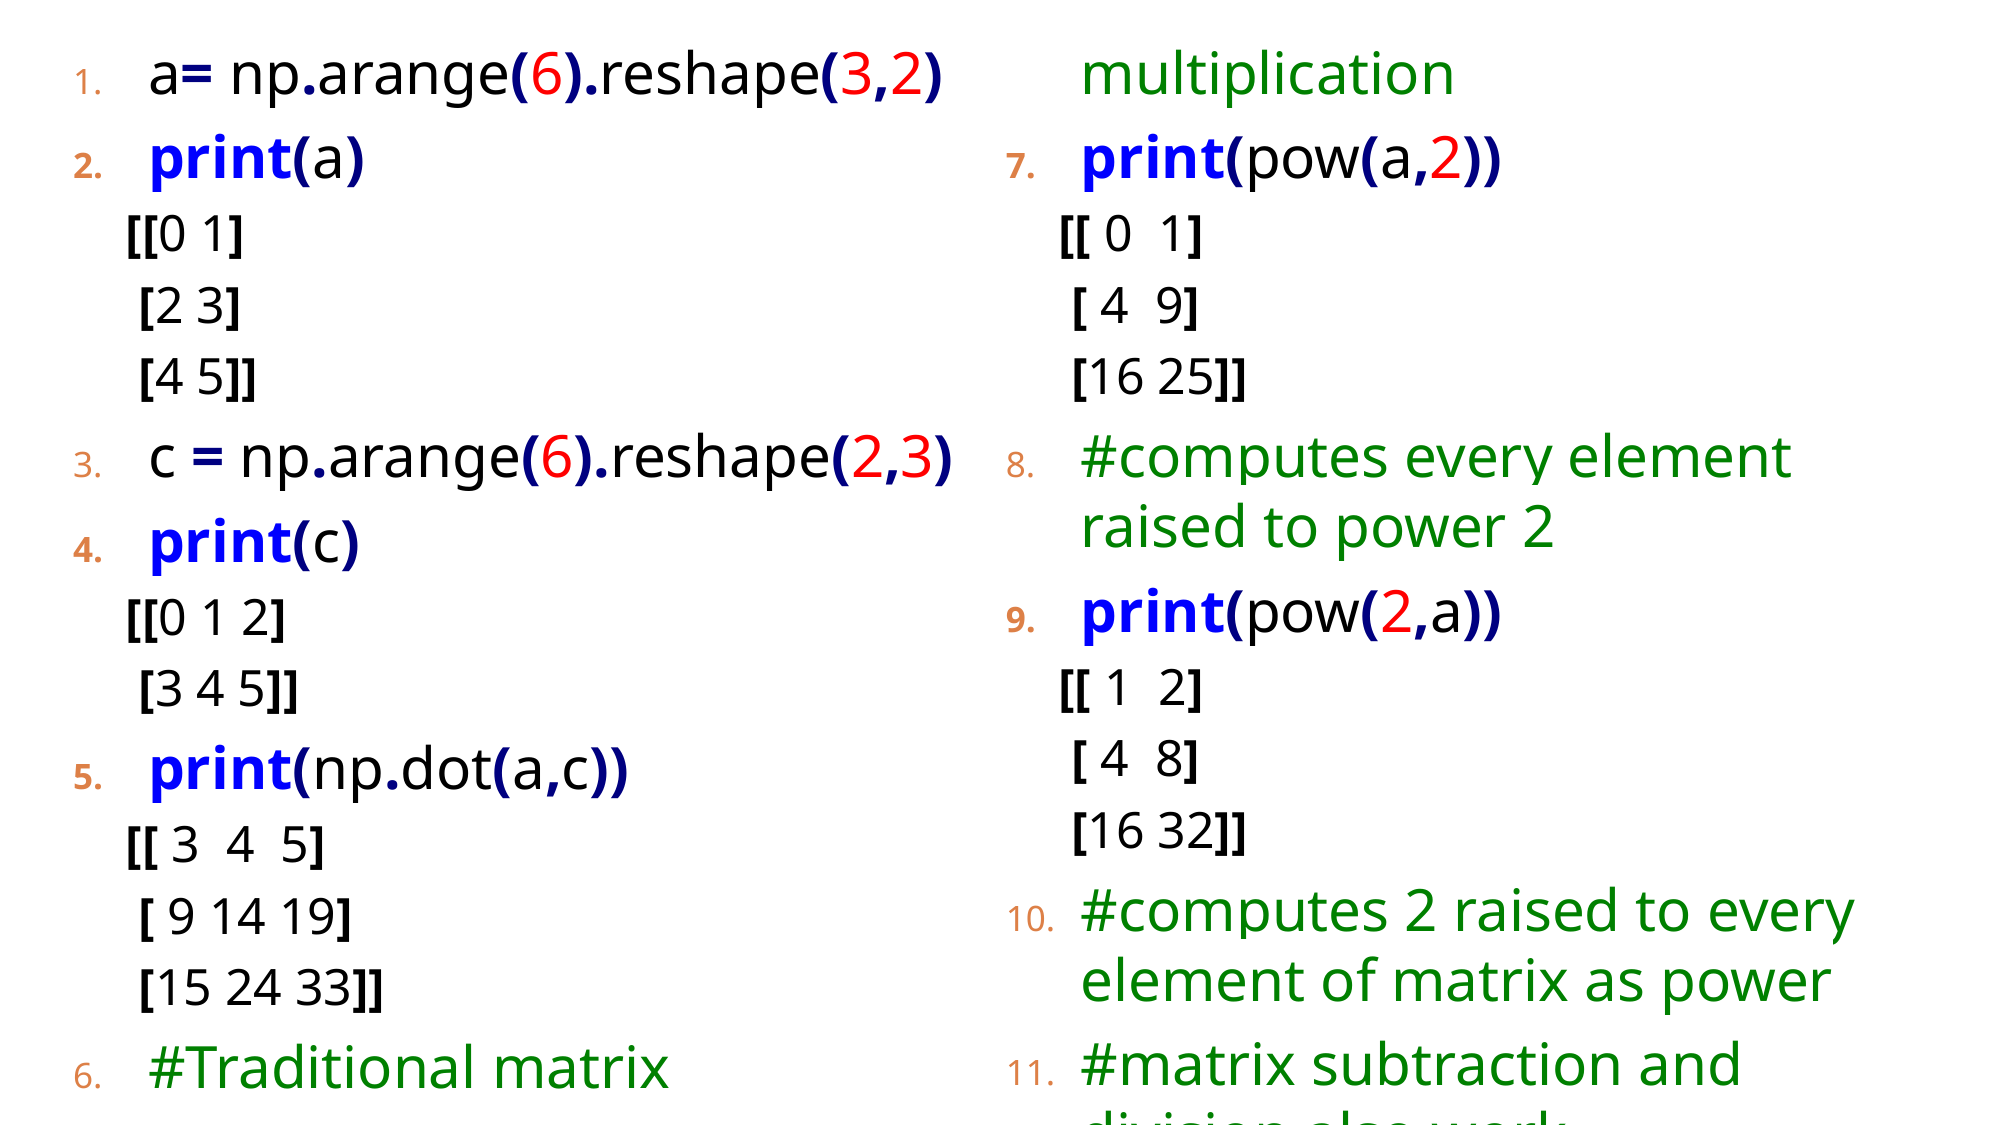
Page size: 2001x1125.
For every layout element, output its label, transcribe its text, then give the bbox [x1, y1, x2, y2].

list a= np.arange(6).reshape(3,2) print(a) [[0 1] [2 3] [4 5]] c = np.arange(6).reshape(2,3) print(c) [[0 1 2] [3 4 5]] print(np.dot(a,c)) [[ 3 4 5] [ 9 14 19] [15 24 33]] #Traditional matrix multiplication print(pow(a,2)) [[ 0 1] [ 4 9] [16 25]] #computes every element raised to power 2 print(pow(2,a)) [[ 1 2] [ 4 8] [16 32]] #computes 2 raised to every element of matrix as power #matrix subtraction and division also work [58, 28, 1954, 1084]
